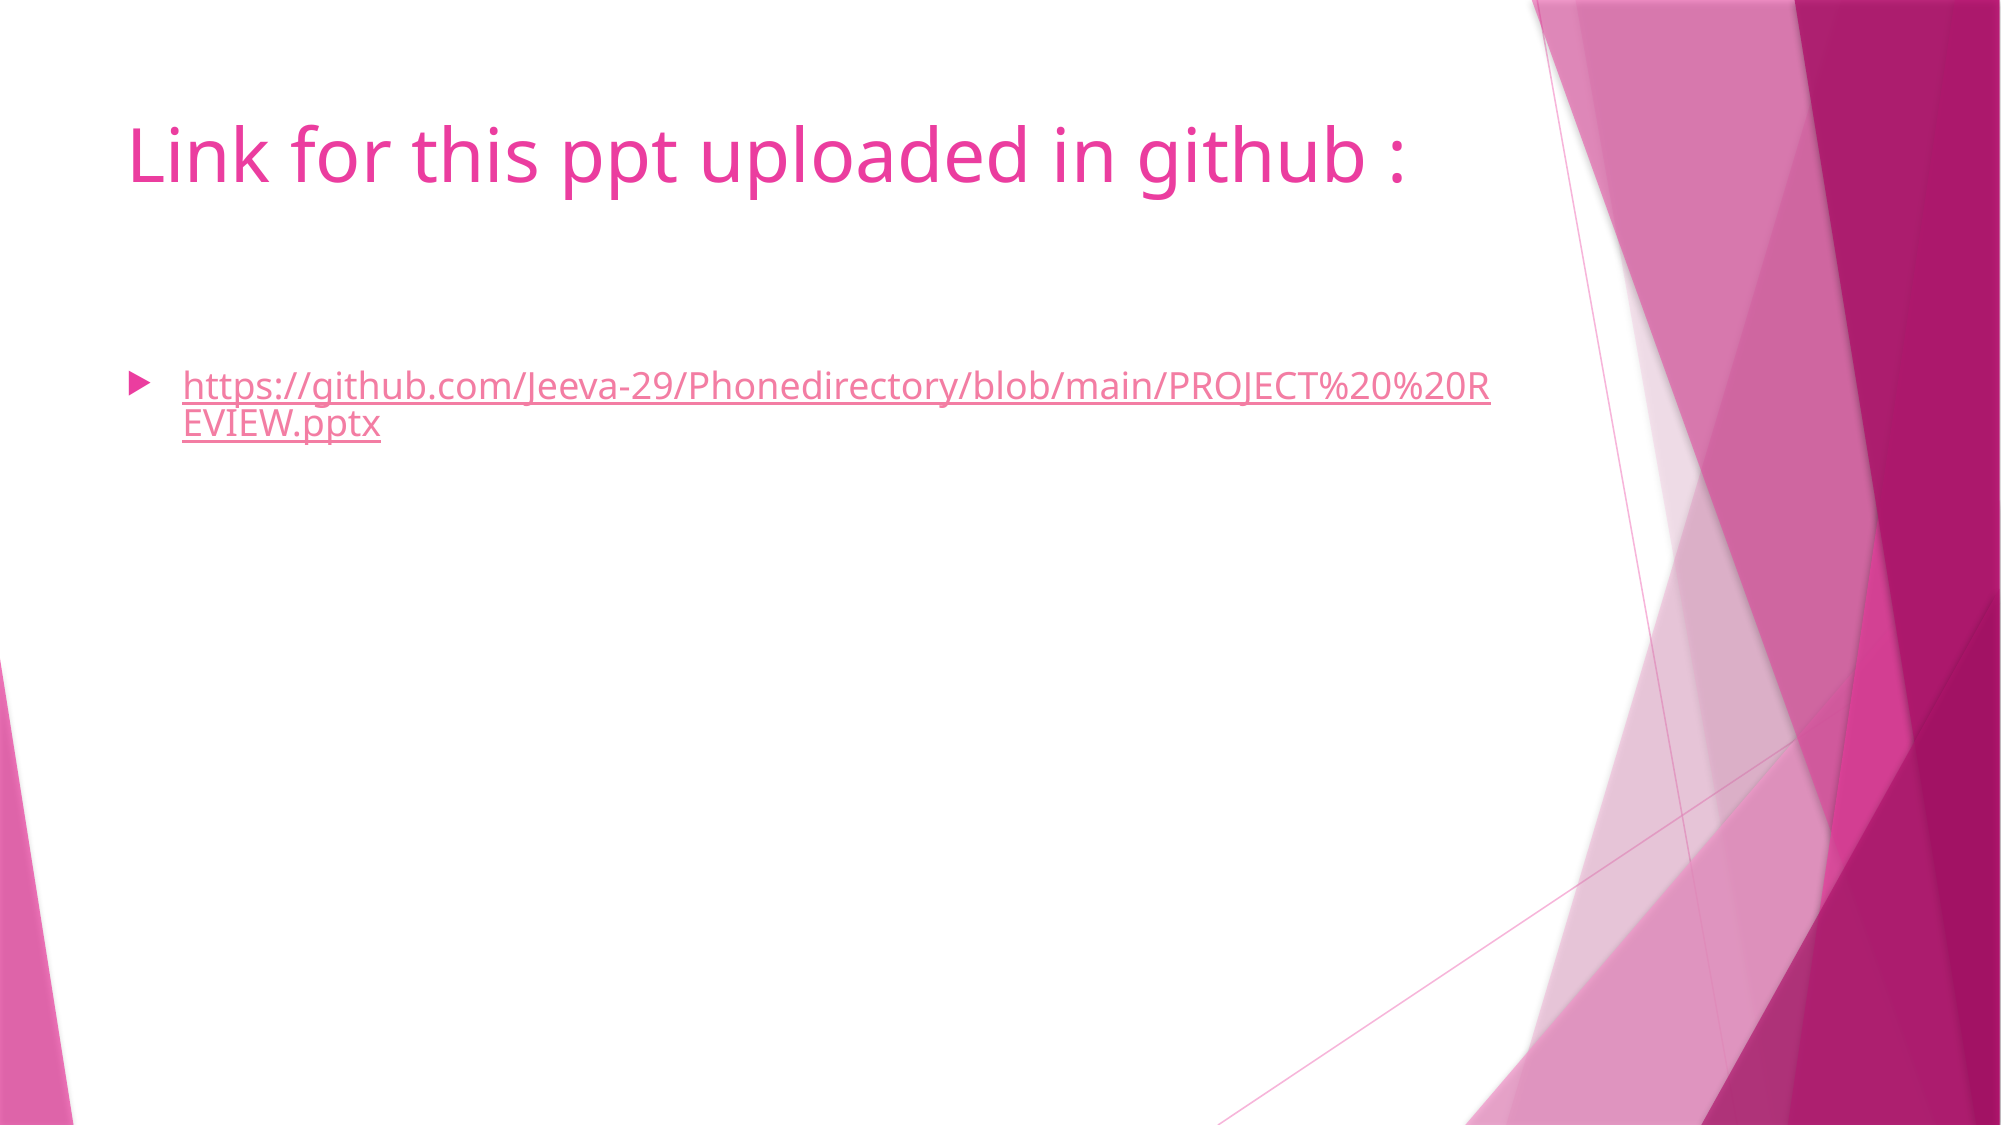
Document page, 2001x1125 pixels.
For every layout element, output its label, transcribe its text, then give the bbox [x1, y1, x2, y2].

title Link for this ppt uploaded in github : [111, 99, 1522, 317]
list https://github.com/Jeeva-29/Phonedirectory/blob/main/PROJECT%20%20REVIEW.pptx [111, 354, 1522, 992]
